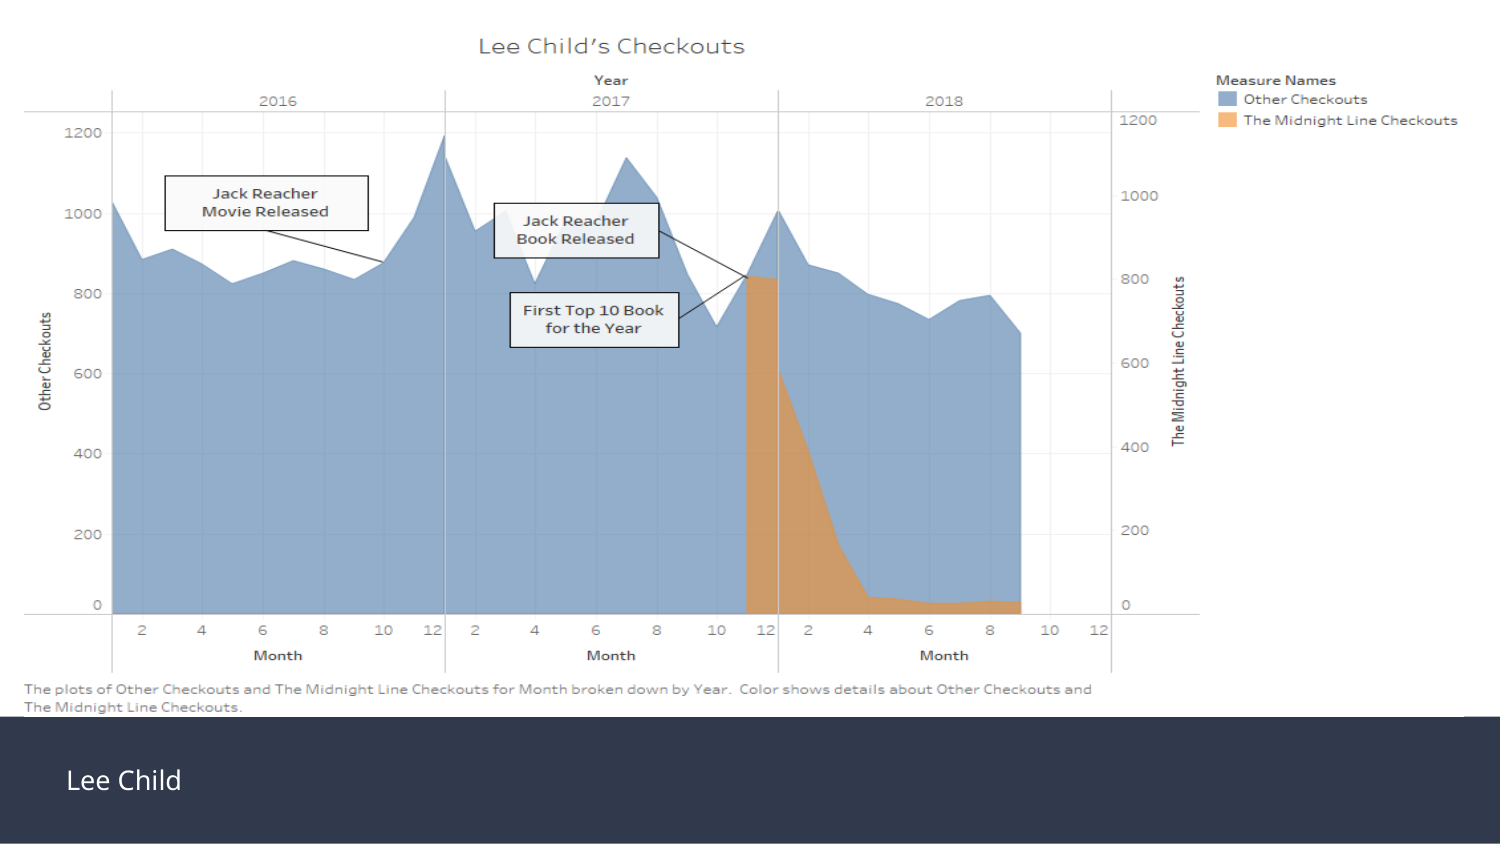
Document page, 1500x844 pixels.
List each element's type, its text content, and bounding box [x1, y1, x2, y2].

picture [24, 24, 1464, 717]
list Lee Child [51, 741, 1361, 818]
